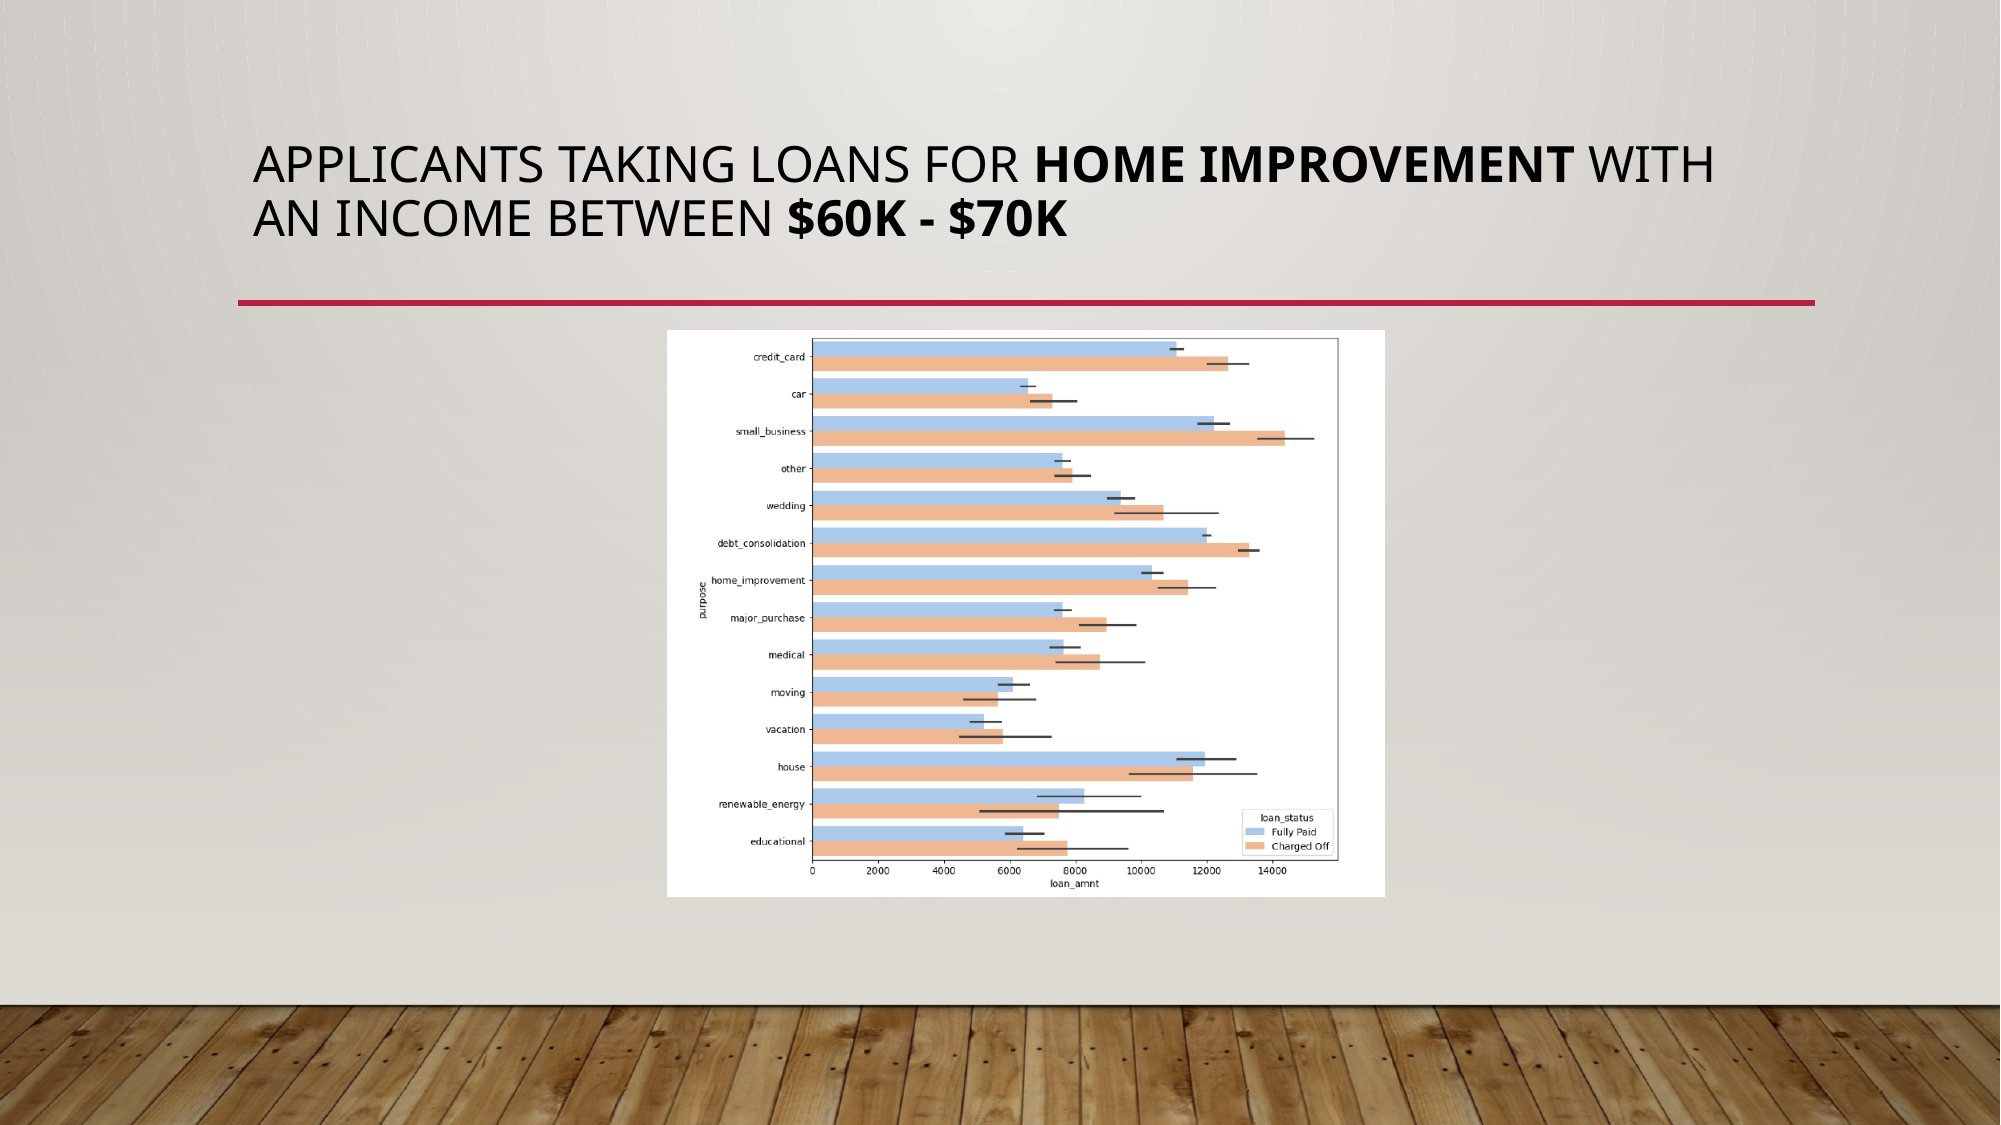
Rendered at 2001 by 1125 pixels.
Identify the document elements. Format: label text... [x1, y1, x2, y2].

picture [0, 1005, 2000, 1125]
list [667, 330, 1385, 897]
title Applicants taking loans for home improvement with an income between $60k - $70k [238, 131, 1814, 305]
